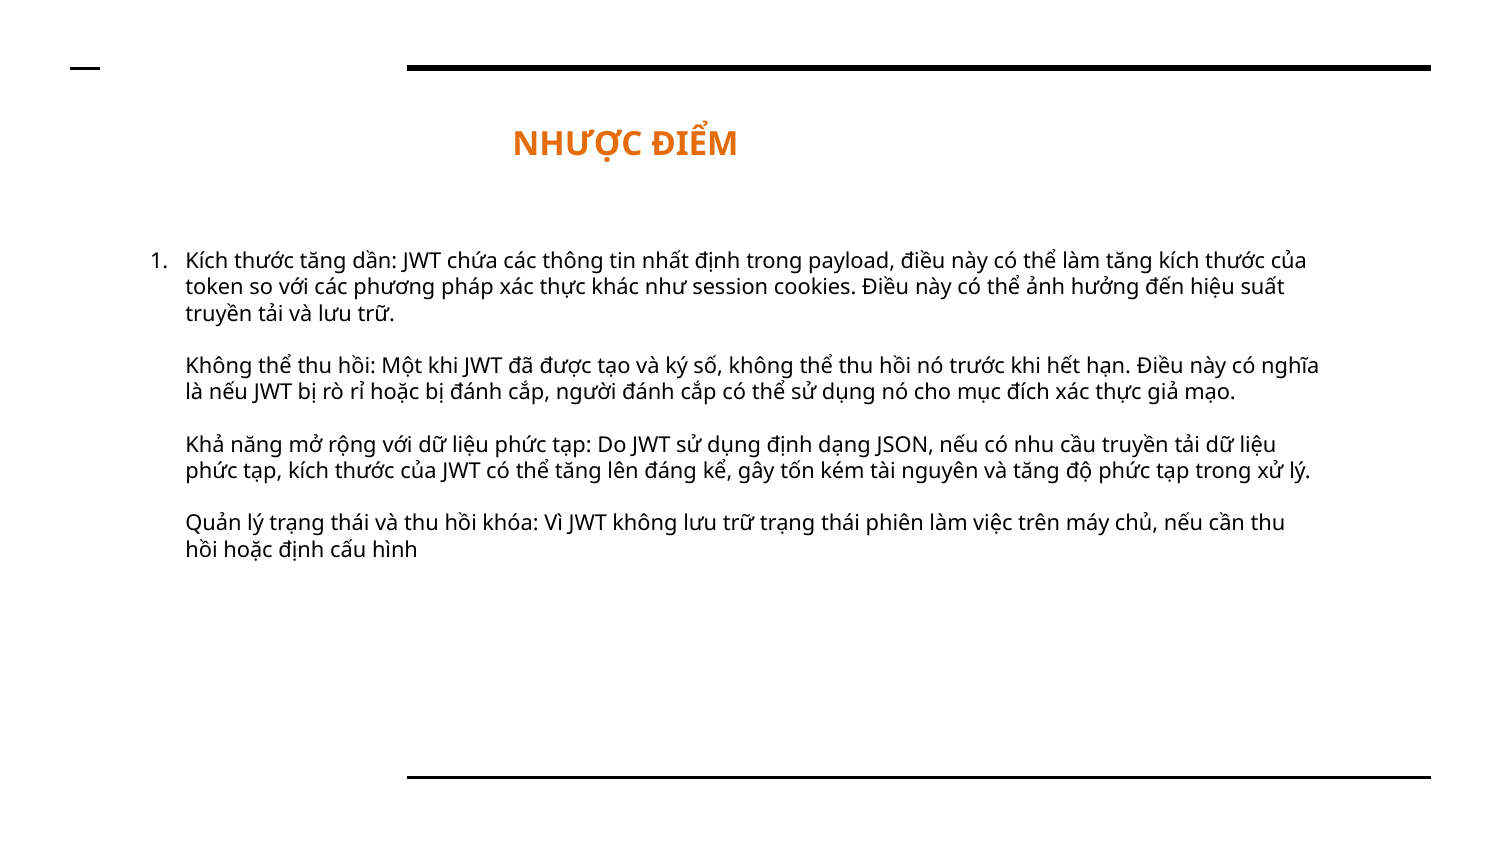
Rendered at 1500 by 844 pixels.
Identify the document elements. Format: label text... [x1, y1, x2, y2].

list NHƯỢC ĐIỂM [512, 121, 870, 203]
title Kích thước tăng dần: JWT chứa các thông tin nhất định trong payload, điều này có thể làm tăng kích thước của token so với các phương pháp xác thực khác như session cookies. Điều này có thể ảnh hưởng đến hiệu suất truyền tải và lưu trữ. Không thể thu hồi: Một khi JWT đã được tạo và ký số, không thể thu hồi nó trước khi hết hạn. Điều này có nghĩa là nếu JWT bị rò rỉ hoặc bị đánh cắp, người đánh cắp có thể sử dụng nó cho mục đích xác thực giả mạo. Khả năng mở rộng với dữ liệu phức tạp: Do JWT sử dụng định dạng JSON, nếu có nhu cầu truyền tải dữ liệu phức tạp, kích thước của JWT có thể tăng lên đáng kể, gây tốn kém tài nguyên và tăng độ phức tạp trong xử lý. Quản lý trạng thái và thu hồi khóa: Vì JWT không lưu trữ trạng thái phiên làm việc trên máy chủ, nếu cần thu hồi hoặc định cấu hình [150, 246, 1325, 565]
